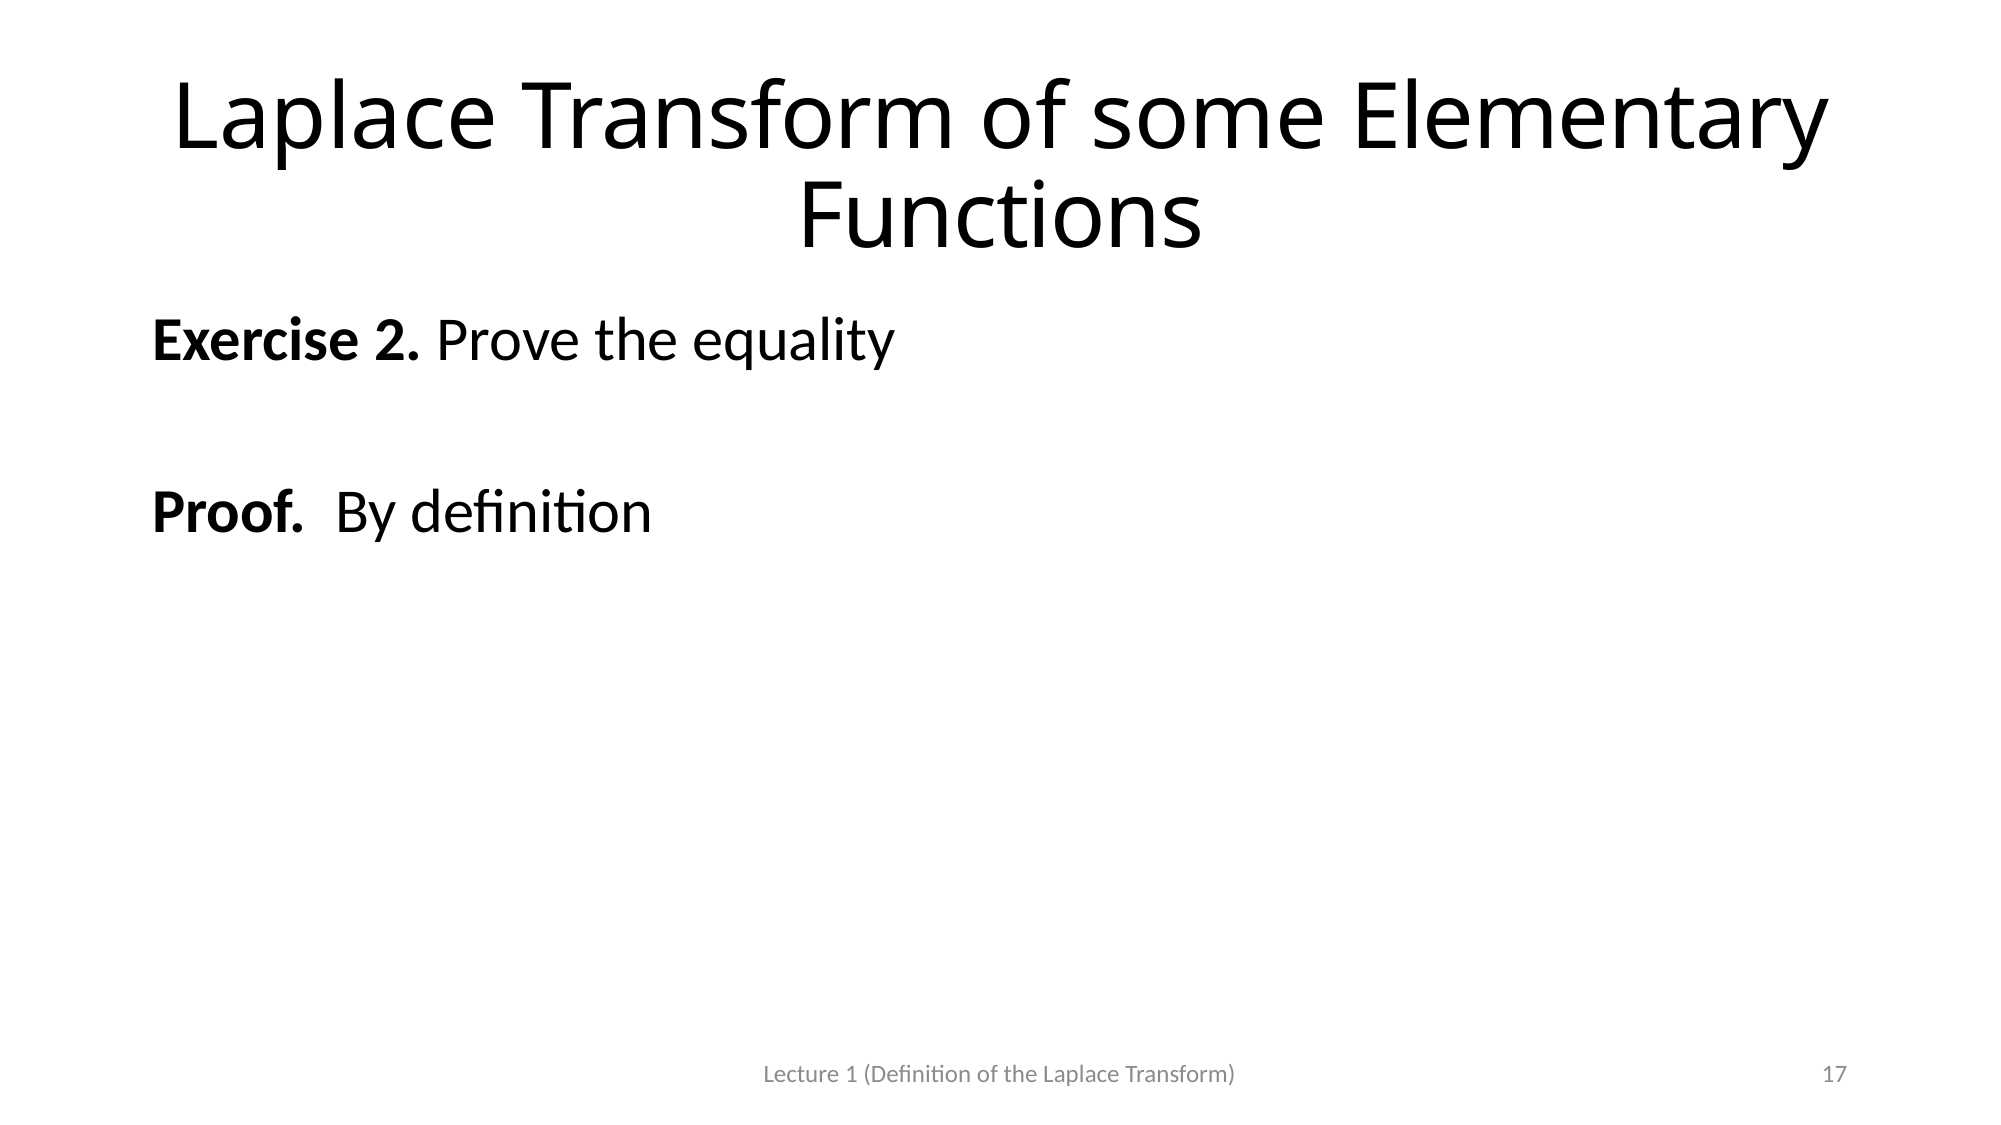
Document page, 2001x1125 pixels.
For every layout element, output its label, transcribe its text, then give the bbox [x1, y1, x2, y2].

footer Lecture 1 (Definition of the Laplace Transform) [662, 1042, 1338, 1103]
title Laplace Transform of some Elementary Functions [137, 59, 1863, 278]
slide_number 17 [1412, 1042, 1863, 1103]
